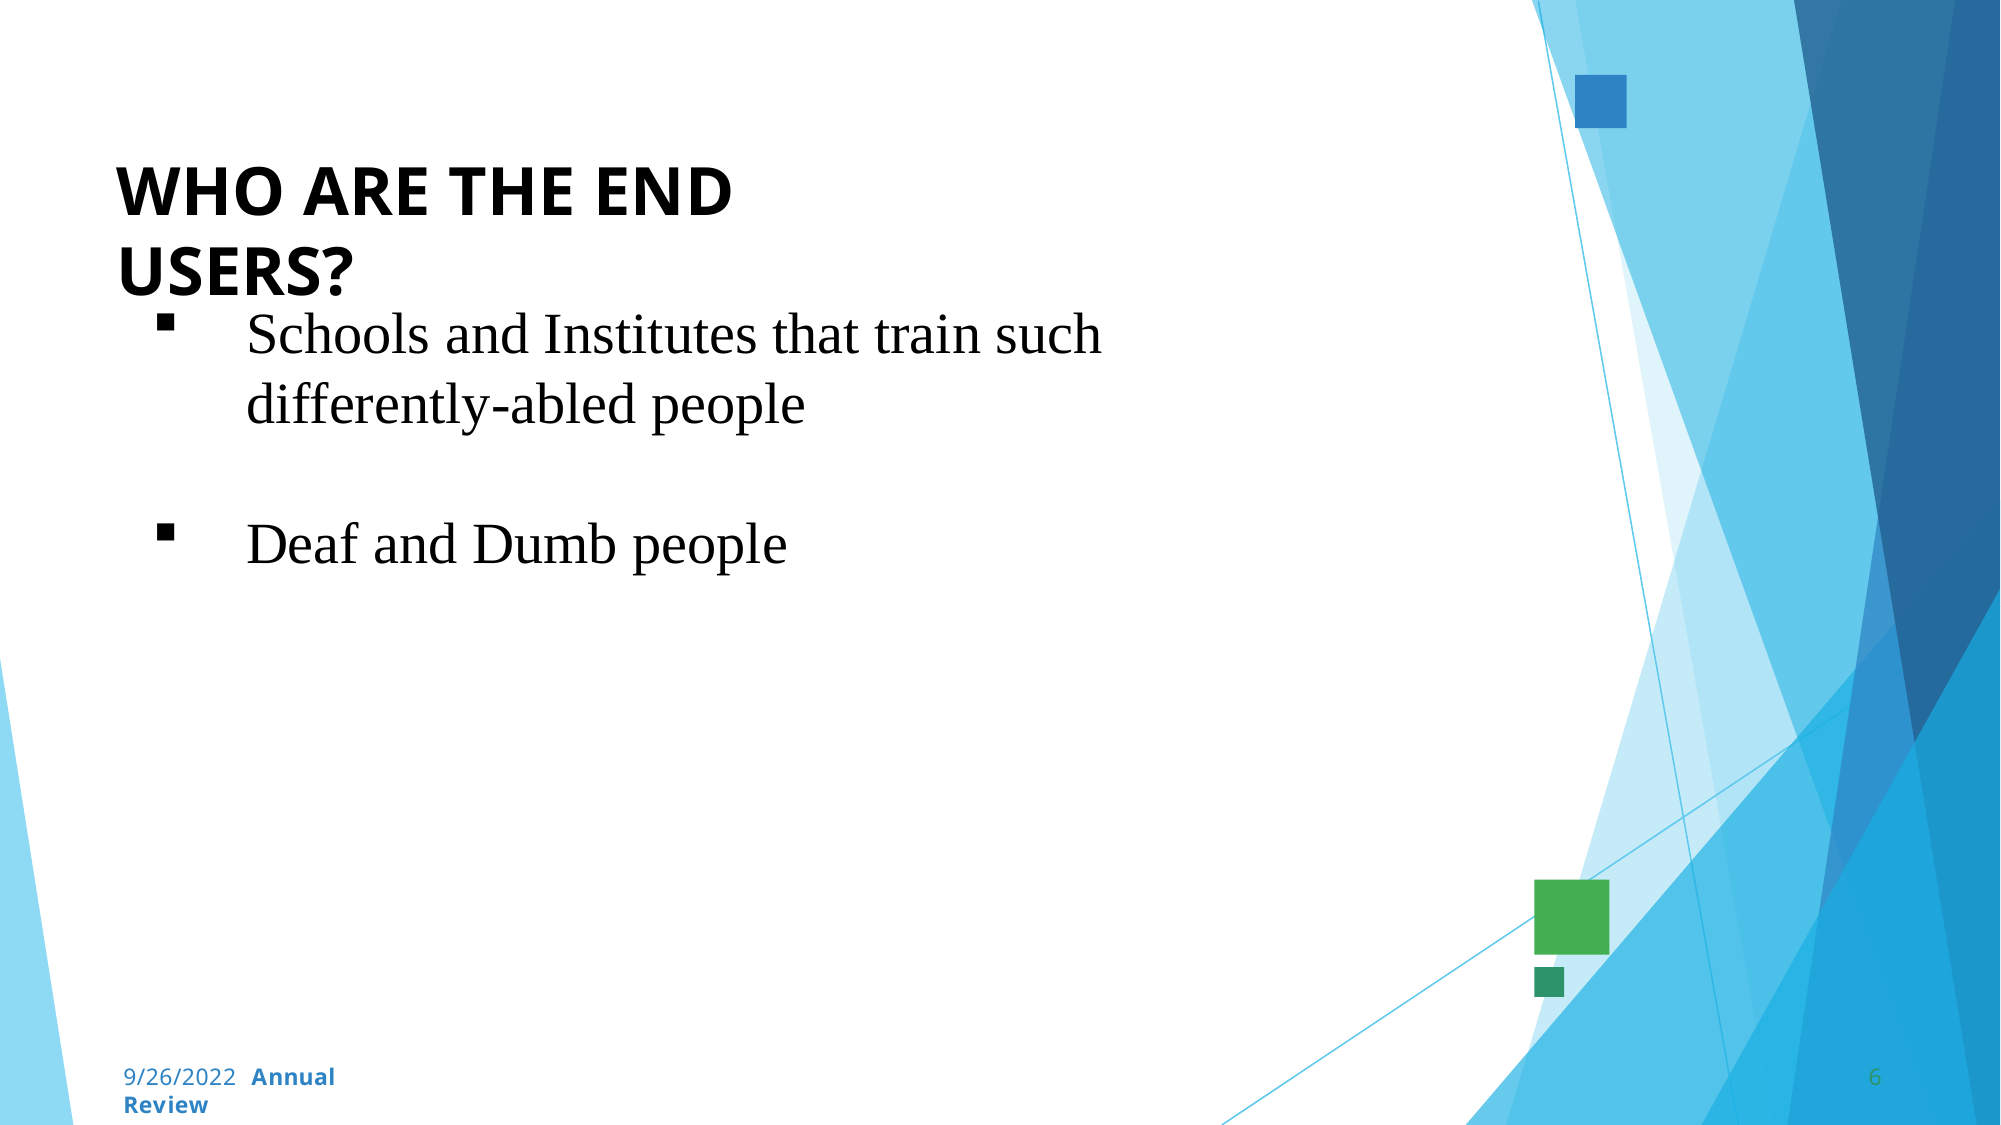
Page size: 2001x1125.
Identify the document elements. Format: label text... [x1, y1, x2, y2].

text_box 9/26/2022 Annual Review [121, 1101, 417, 1118]
text_box [1534, 879, 1610, 955]
title WHO ARE THE END USERS? [114, 146, 938, 337]
picture [118, 1012, 477, 1093]
text_box [1575, 74, 1627, 129]
text_box Schools and Institutes that train such differently-abled people Deaf and Dumb people [137, 287, 1363, 628]
slide_number 6 [1862, 1061, 1888, 1125]
text_box [1534, 967, 1565, 997]
